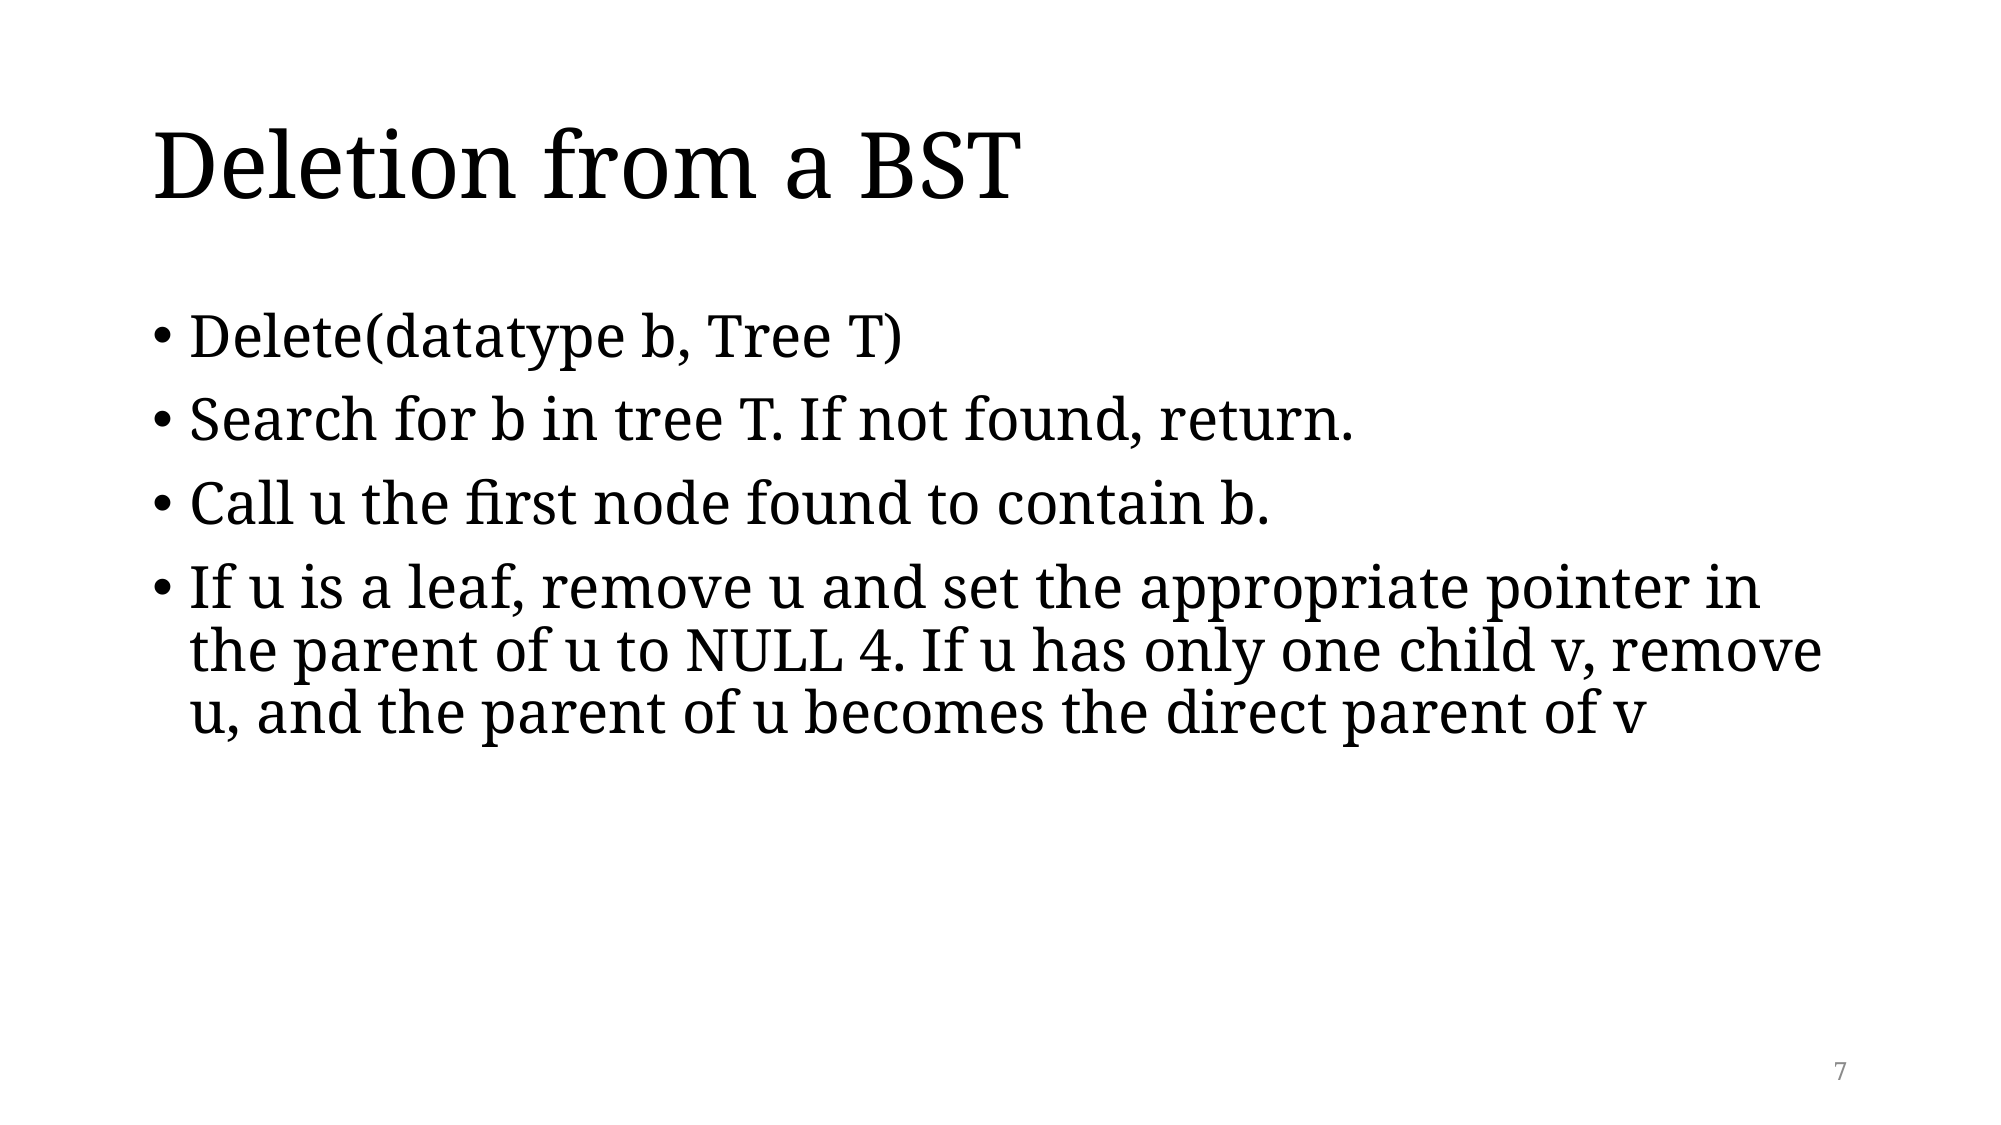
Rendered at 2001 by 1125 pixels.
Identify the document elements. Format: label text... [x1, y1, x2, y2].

title Deletion from a BST [137, 59, 1863, 278]
slide_number 7 [1412, 1042, 1863, 1103]
list Delete(datatype b, Tree T) Search for b in tree T. If not found, return. Call u the first node found to contain b. If u is a leaf, remove u and set the appropriate pointer in the parent of u to NULL 4. If u has only one child v, remove u, and the parent of u becomes the direct parent of v [137, 299, 1863, 1014]
